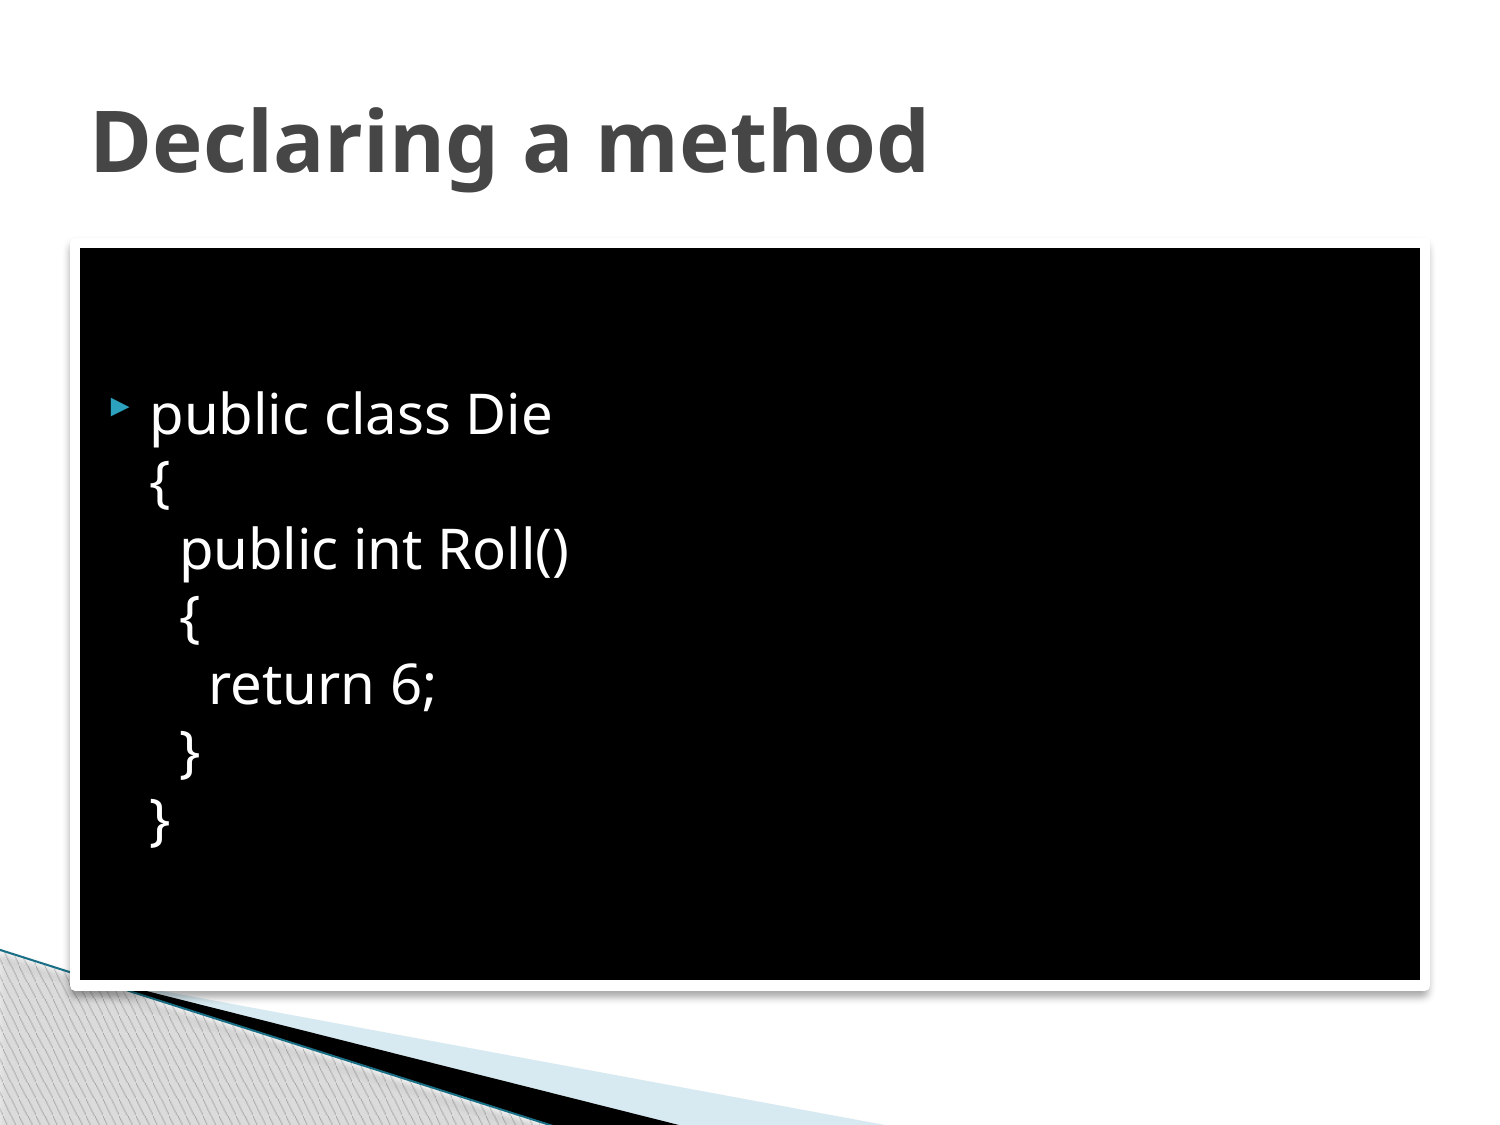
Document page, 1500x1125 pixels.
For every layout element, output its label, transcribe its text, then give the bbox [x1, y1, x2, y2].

title Declaring a method [75, 45, 1425, 233]
list public class Die { public int Roll() { return 6; } } [70, 238, 1430, 991]
